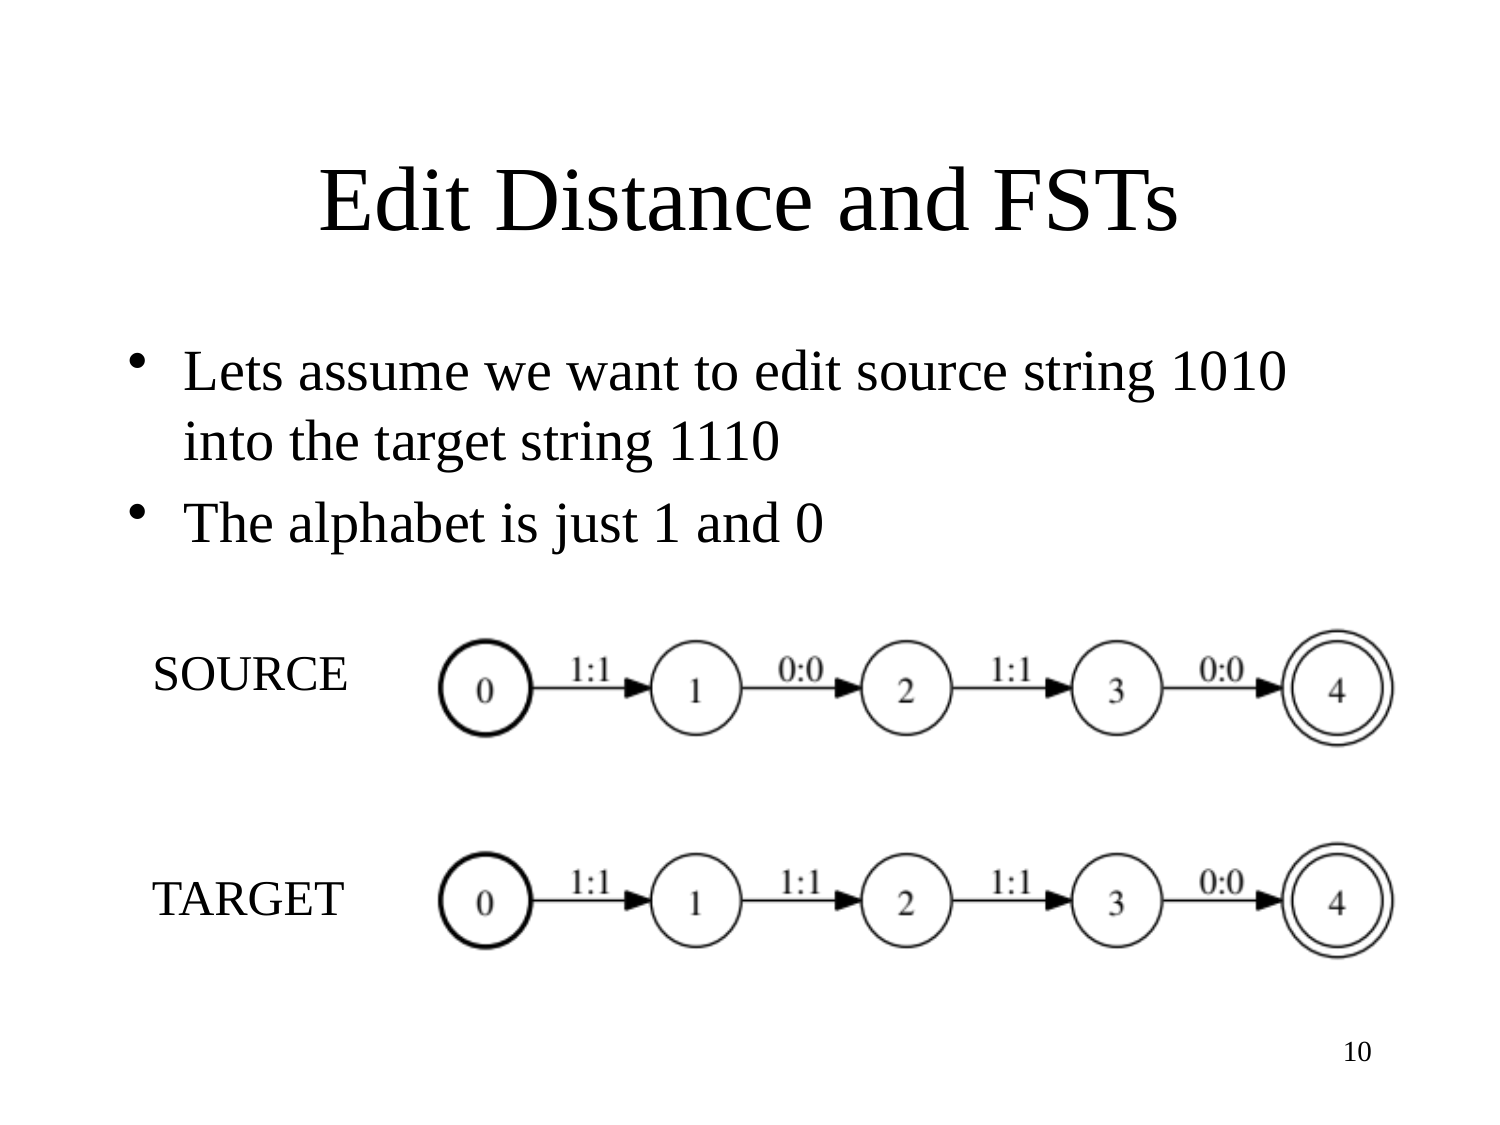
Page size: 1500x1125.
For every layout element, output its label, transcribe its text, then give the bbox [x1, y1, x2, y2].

title Edit Distance and FSTs [112, 99, 1388, 288]
list Lets assume we want to edit source string 1010 into the target string 1110 The alphabet is just 1 and 0 [112, 324, 1388, 587]
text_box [135, 833, 1401, 965]
slide_number 9 [1074, 1024, 1388, 1101]
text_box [135, 621, 1401, 752]
